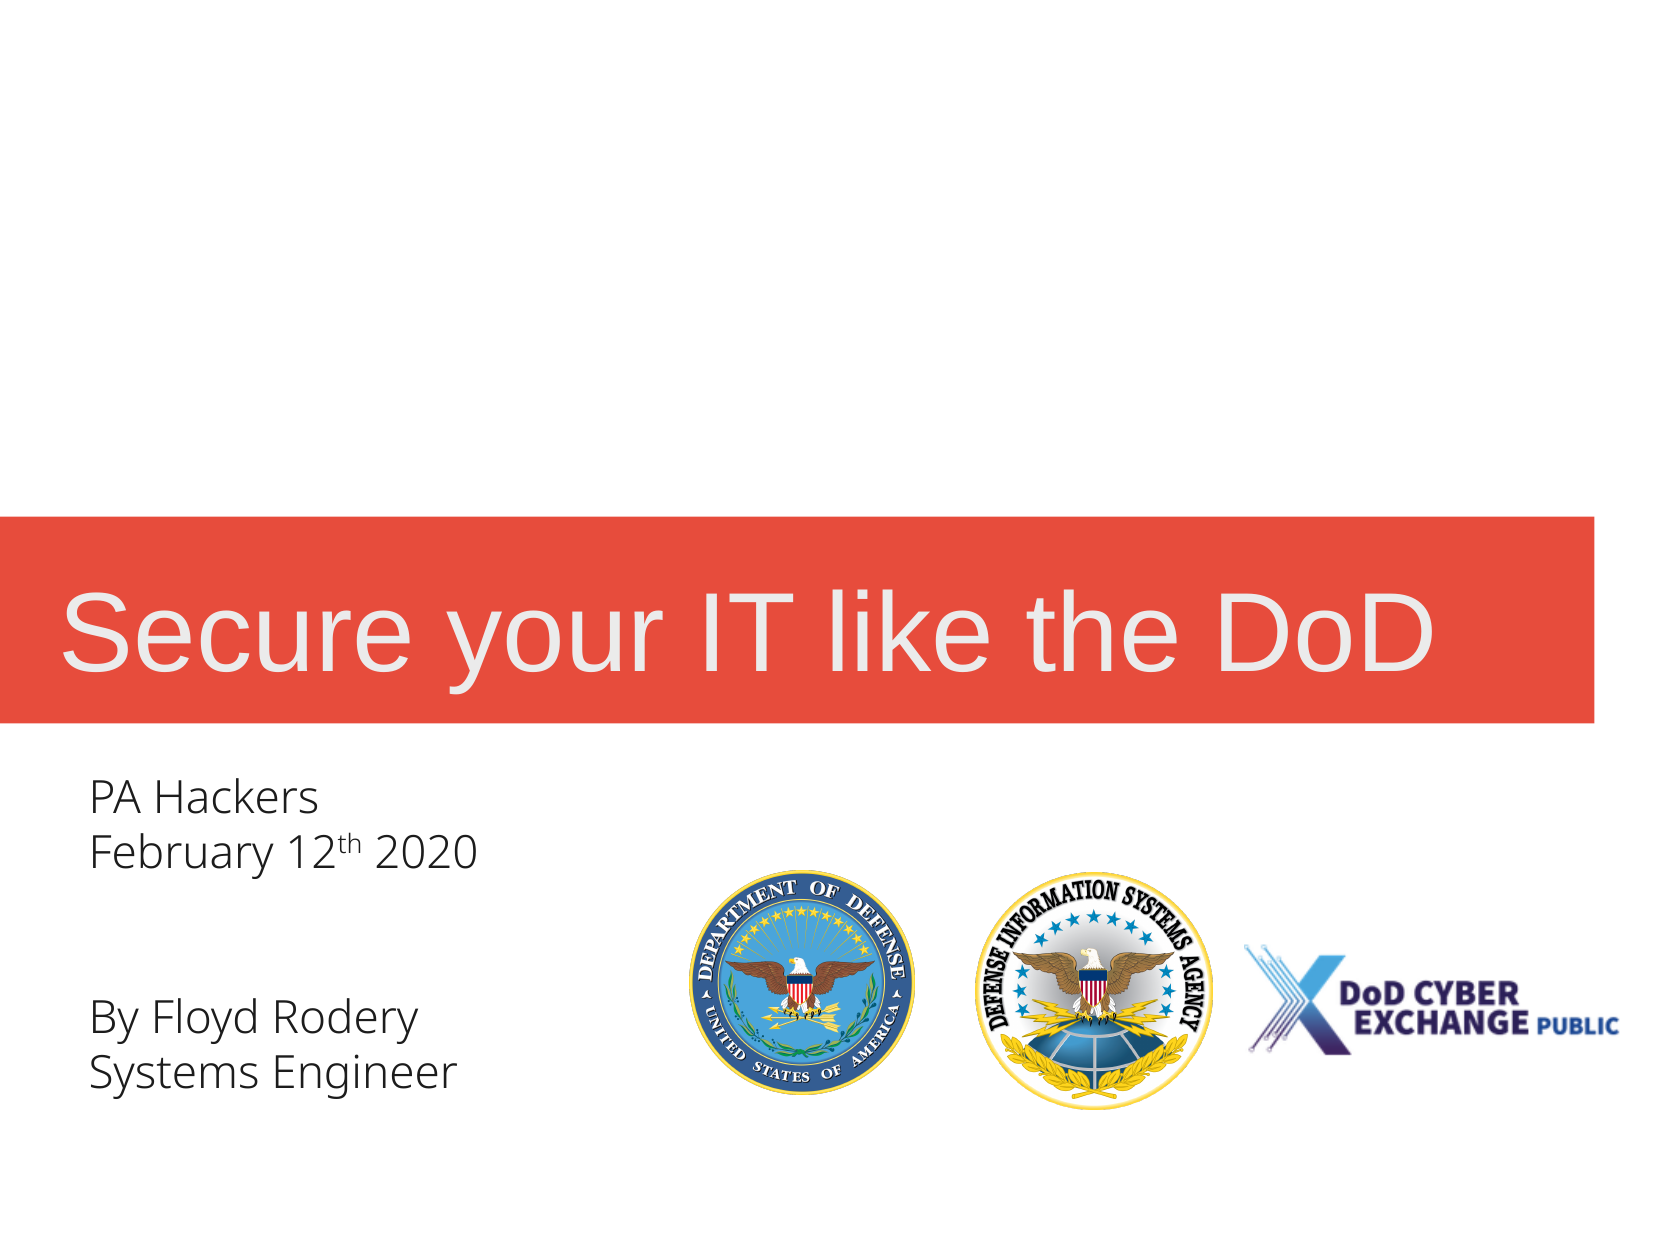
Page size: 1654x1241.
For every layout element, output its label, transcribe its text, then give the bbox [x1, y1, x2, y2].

text_box Secure your IT like the DoD [58, 546, 1595, 694]
text_box PA Hackers February 12th 2020 By Floyd Rodery Systems Engineer [88, 767, 630, 1181]
picture [974, 872, 1213, 1111]
picture [1244, 929, 1636, 1071]
picture [689, 869, 916, 1096]
